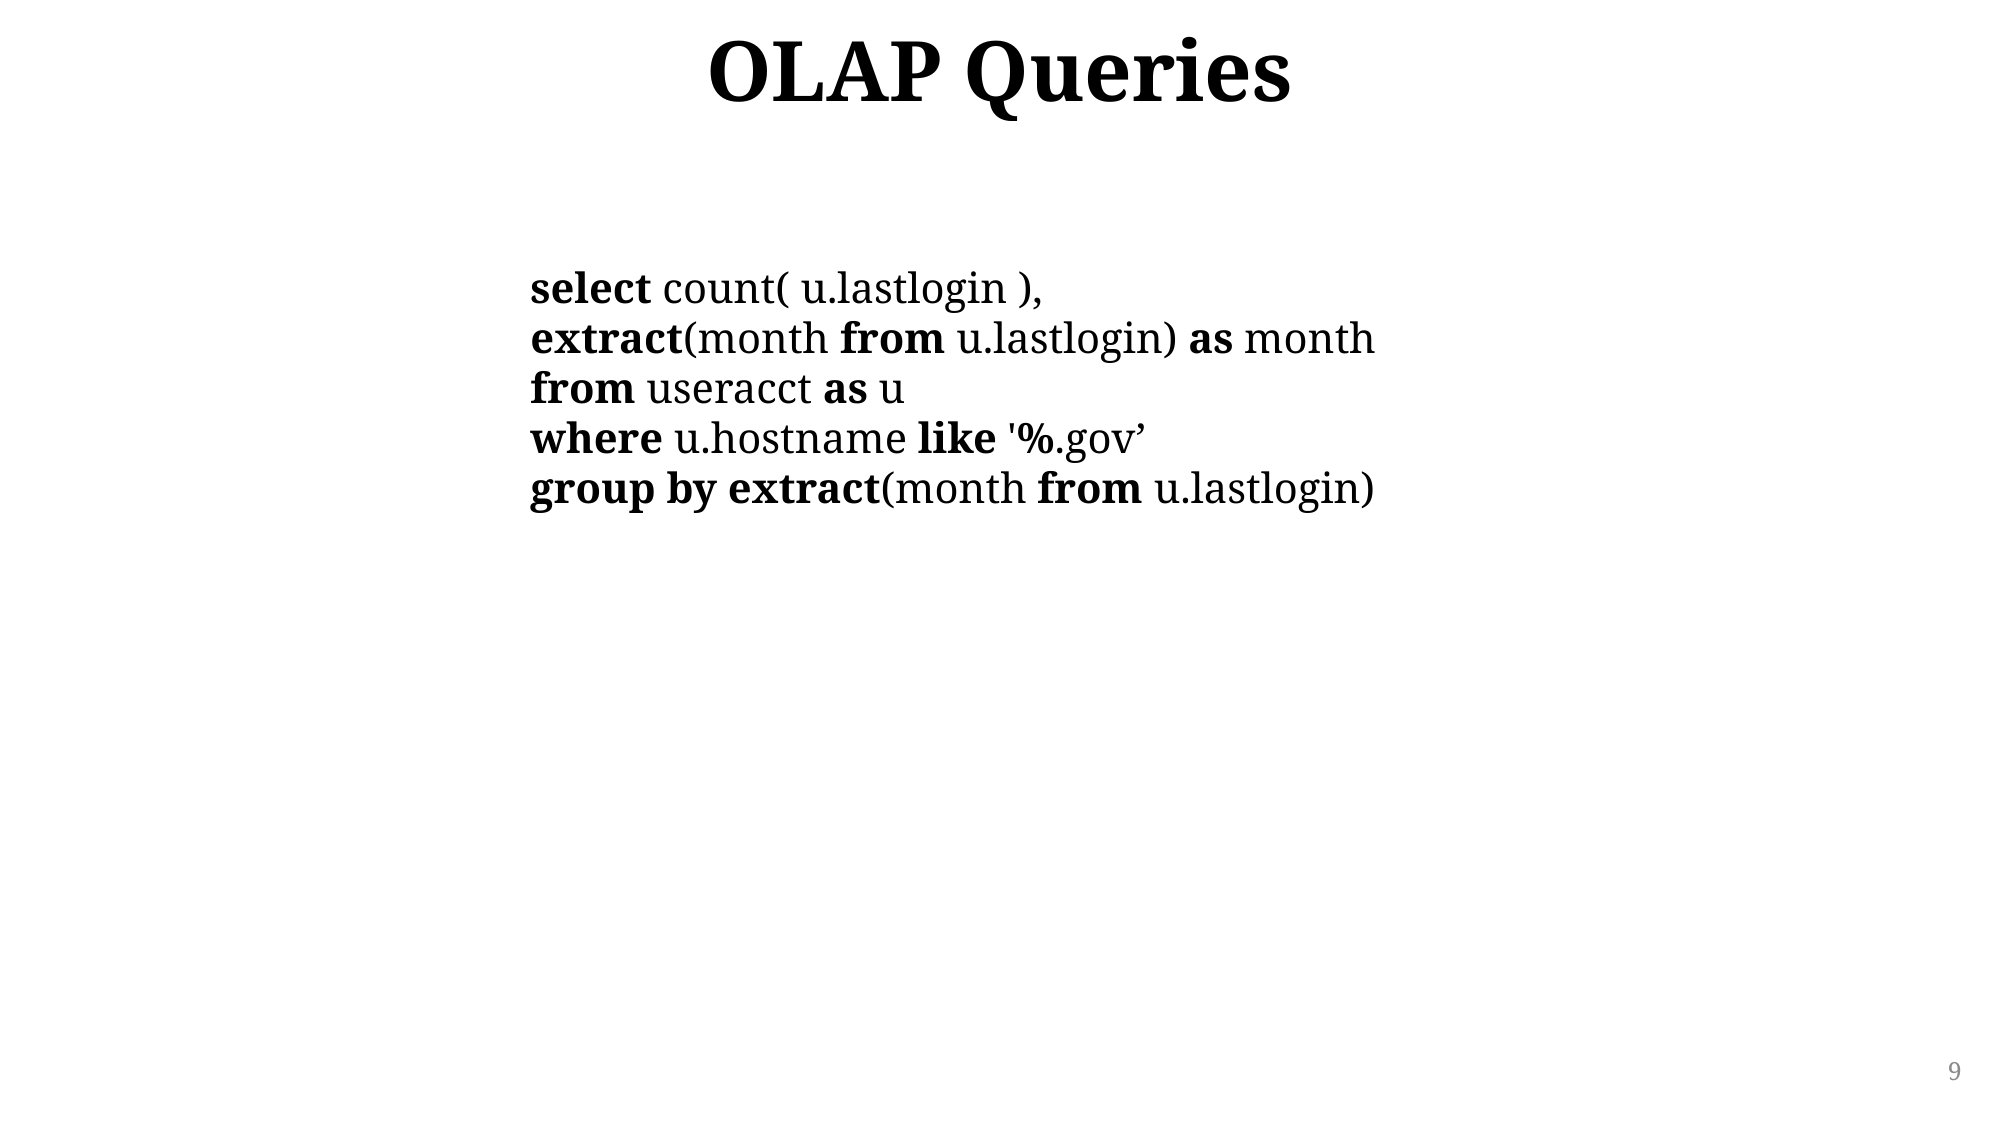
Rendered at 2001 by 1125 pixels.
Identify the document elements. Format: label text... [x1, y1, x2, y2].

list select count( u.lastlogin ), extract(month from u.lastlogin) as month from useracct as u where u.hostname like '%.gov’ group by extract(month from u.lastlogin) [515, 254, 1428, 650]
title OLAP Queries [137, 0, 1863, 149]
slide_number 9 [1526, 1042, 1977, 1103]
